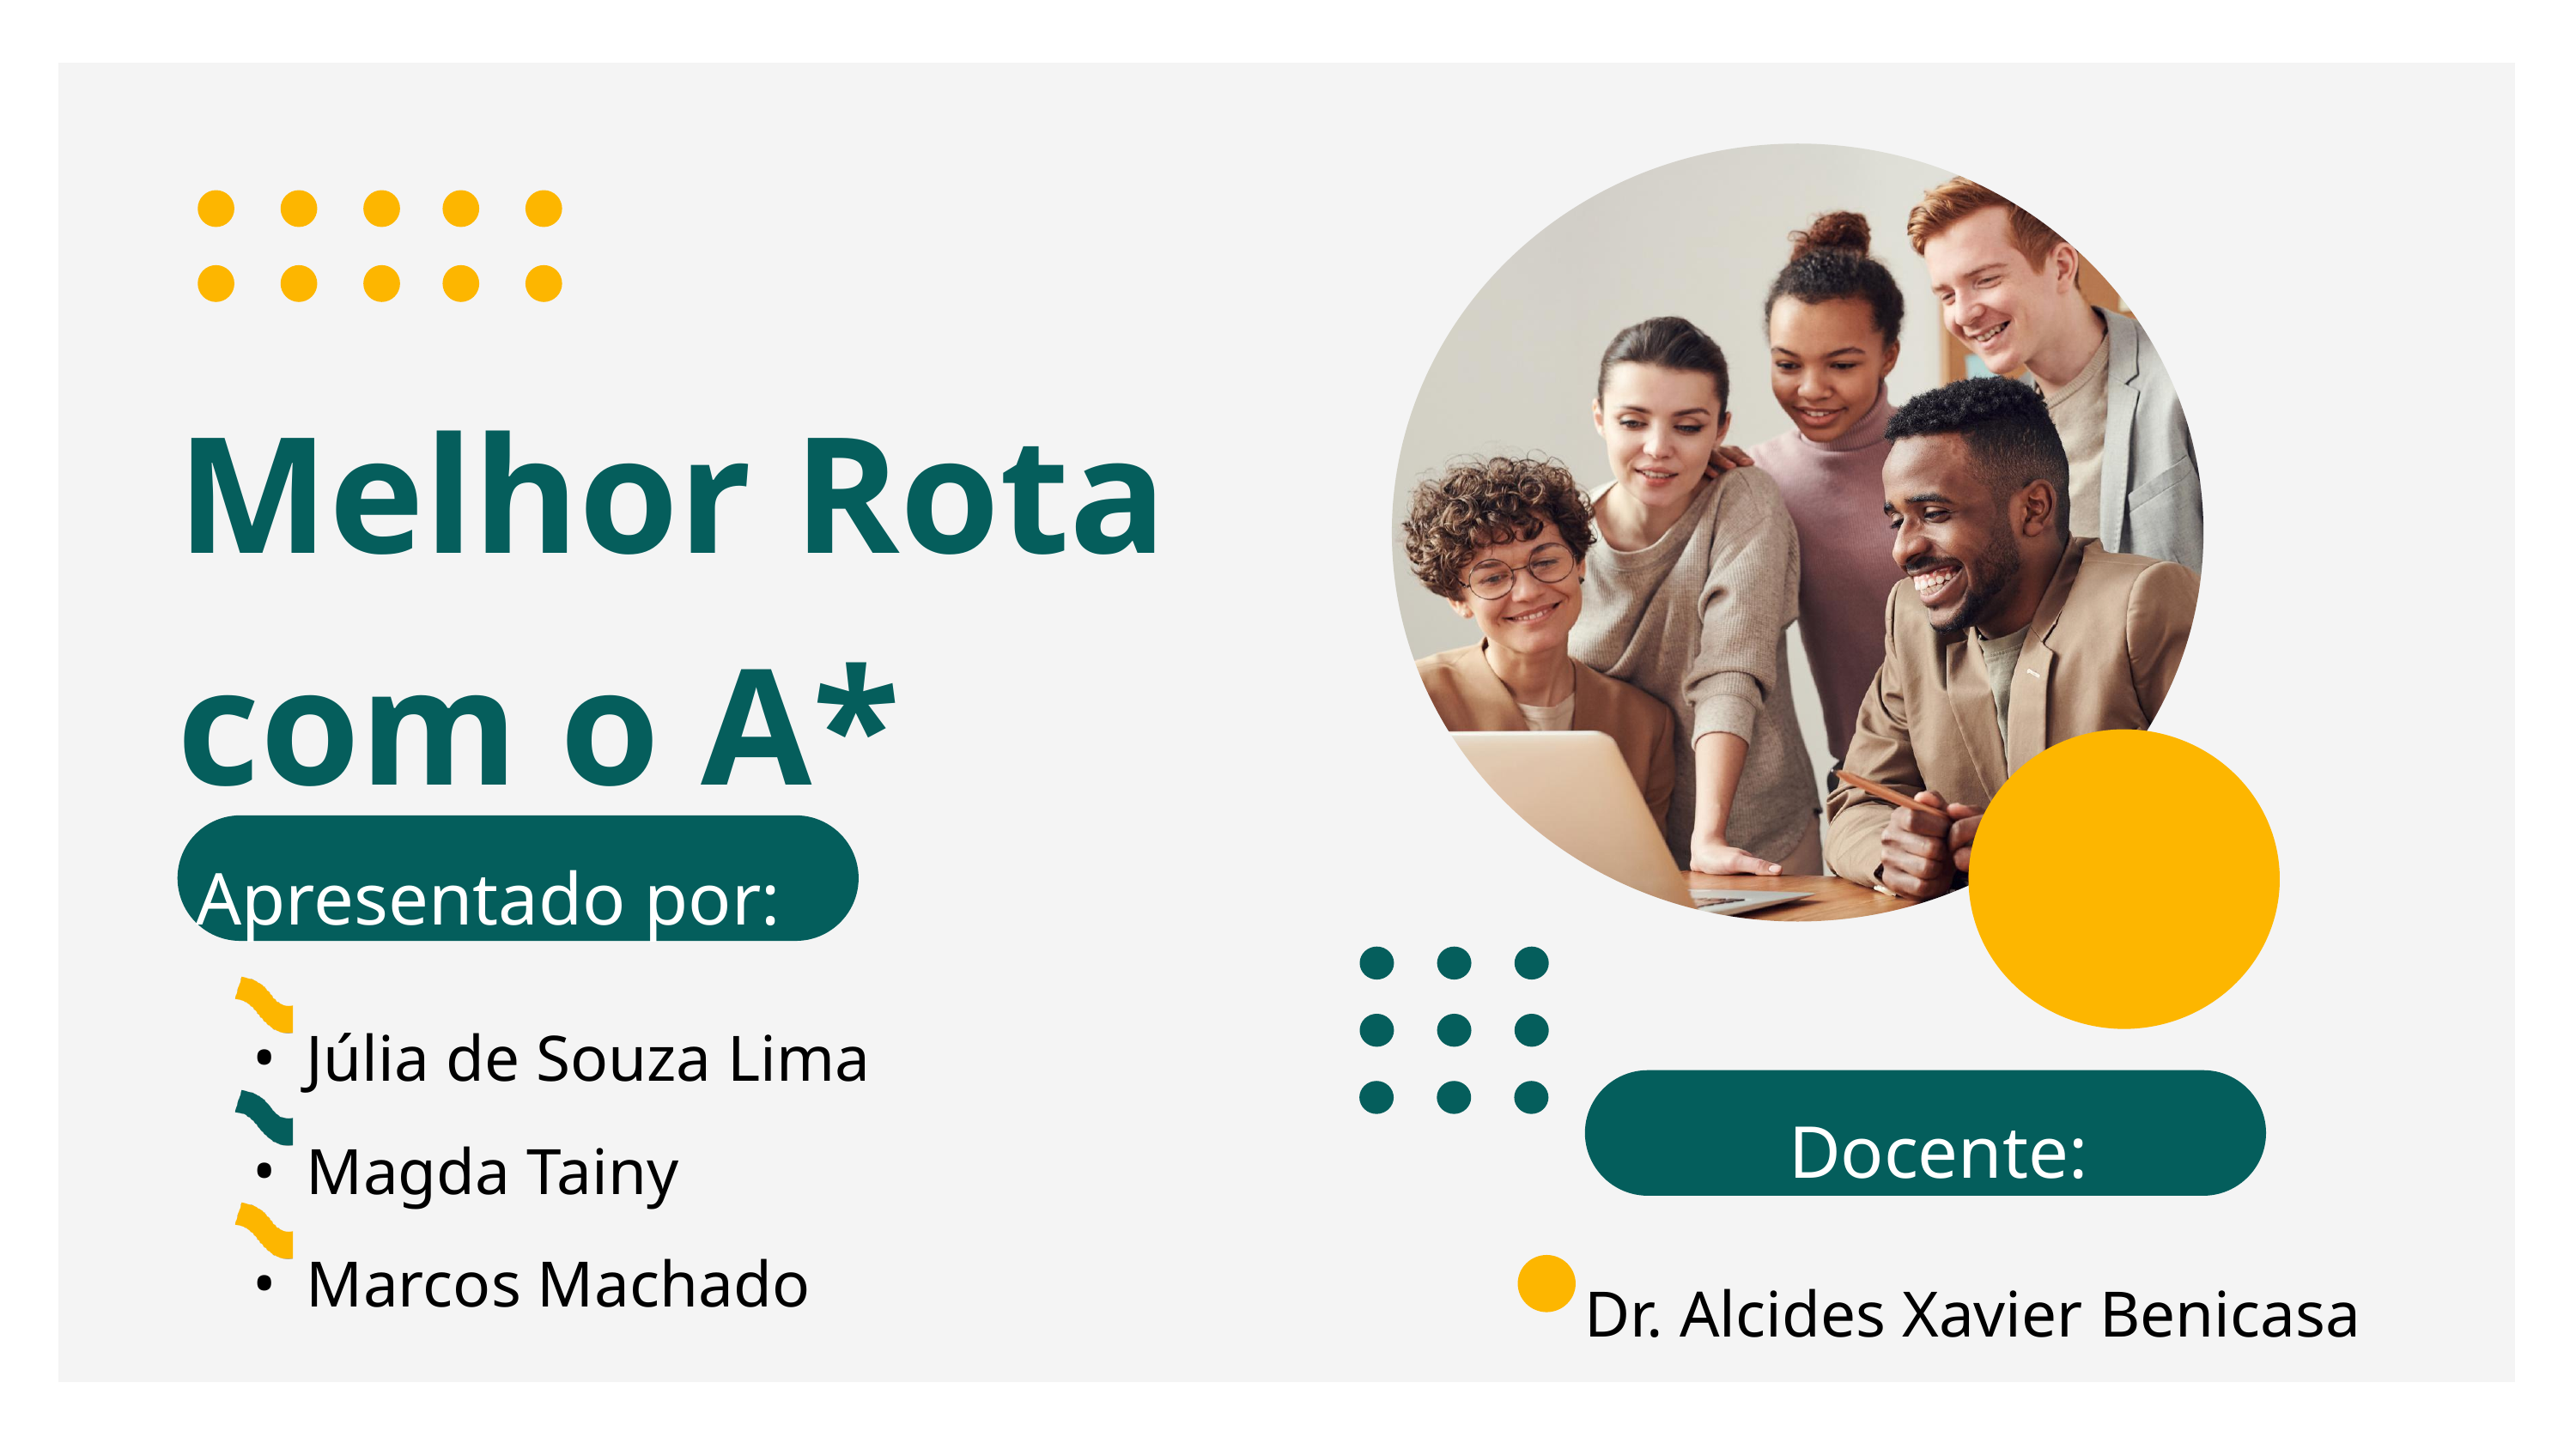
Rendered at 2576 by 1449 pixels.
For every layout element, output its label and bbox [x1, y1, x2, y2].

picture [234, 1088, 294, 1147]
text_box [1968, 729, 2281, 1029]
picture [234, 1201, 294, 1259]
text_box [1517, 1254, 1577, 1313]
text_box [58, 62, 2515, 1383]
picture [234, 975, 294, 1034]
text_box [197, 190, 562, 302]
text_box [1358, 946, 1549, 1114]
